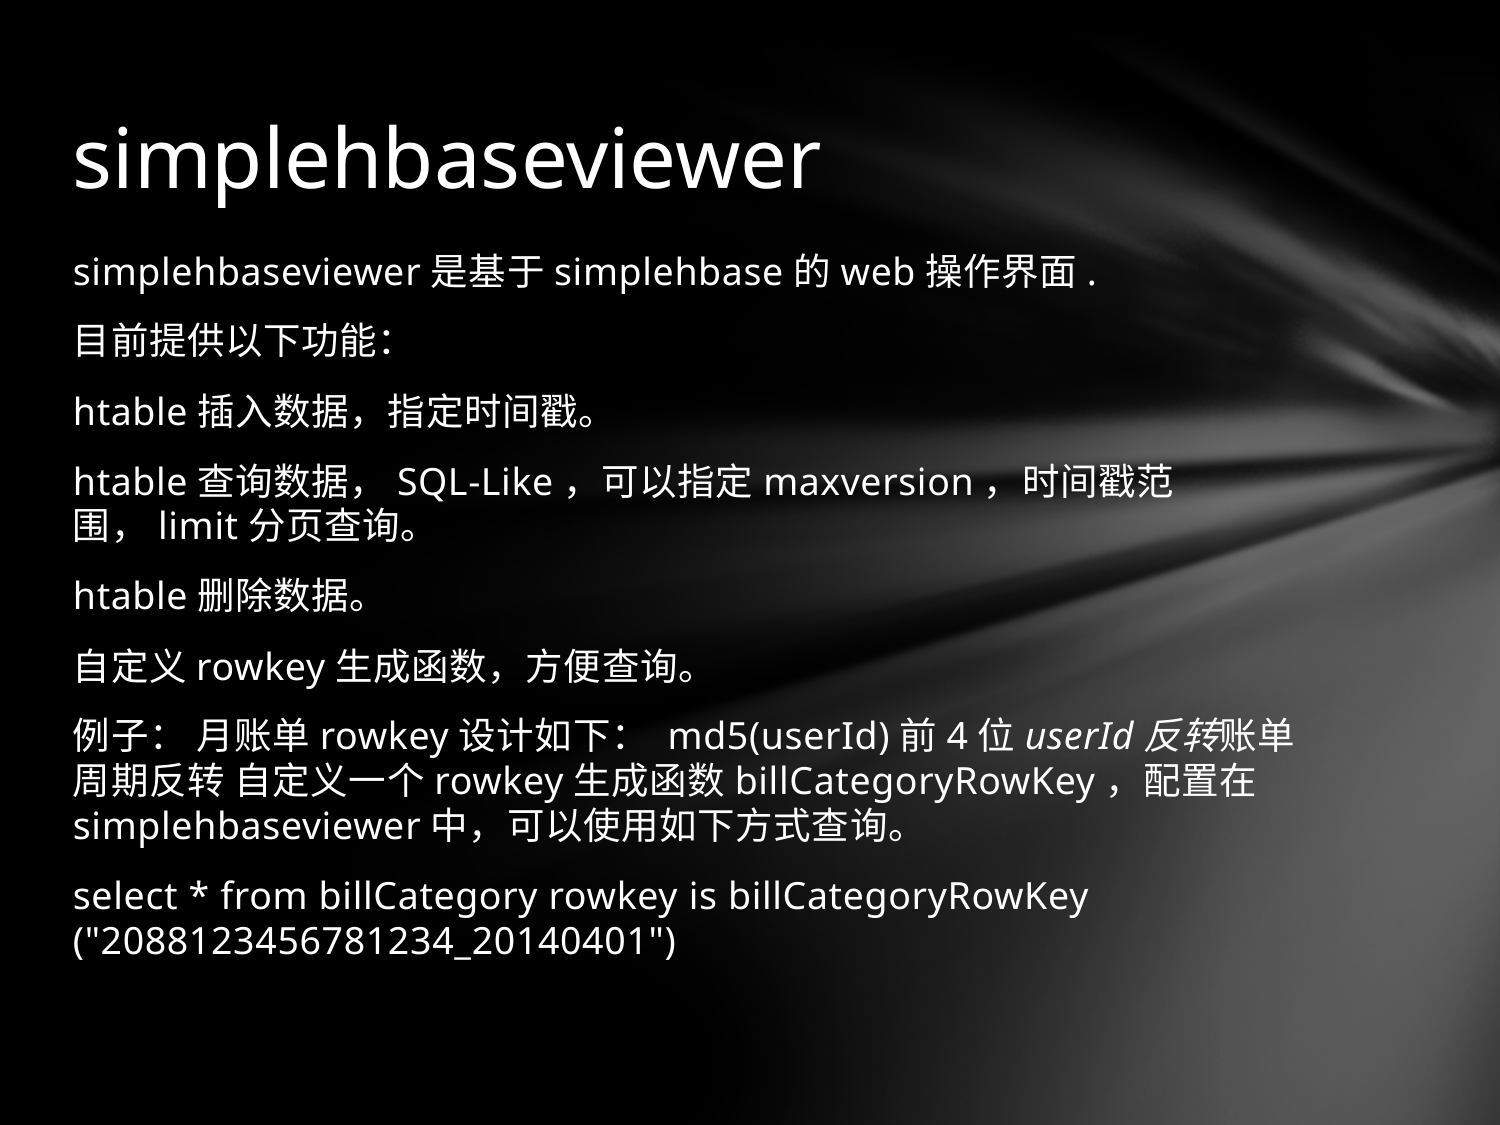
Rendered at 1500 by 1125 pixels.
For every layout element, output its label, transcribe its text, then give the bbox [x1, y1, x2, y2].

list simplehbaseviewer是基于simplehbase的web操作界面. 目前提供以下功能： htable插入数据，指定时间戳。 htable查询数据，SQL-Like，可以指定maxversion，时间戳范围，limit分页查询。 htable删除数据。 自定义rowkey生成函数，方便查询。 例子： 月账单rowkey设计如下： md5(userId)前4位userId反转账单周期反转 自定义一个rowkey生成函数billCategoryRowKey，配置在simplehbaseviewer中，可以使用如下方式查询。 select * from billCategory rowkey is billCategoryRowKey ("2088123456781234_20140401") [57, 239, 1318, 1015]
title simplehbaseviewer [57, 37, 1318, 213]
